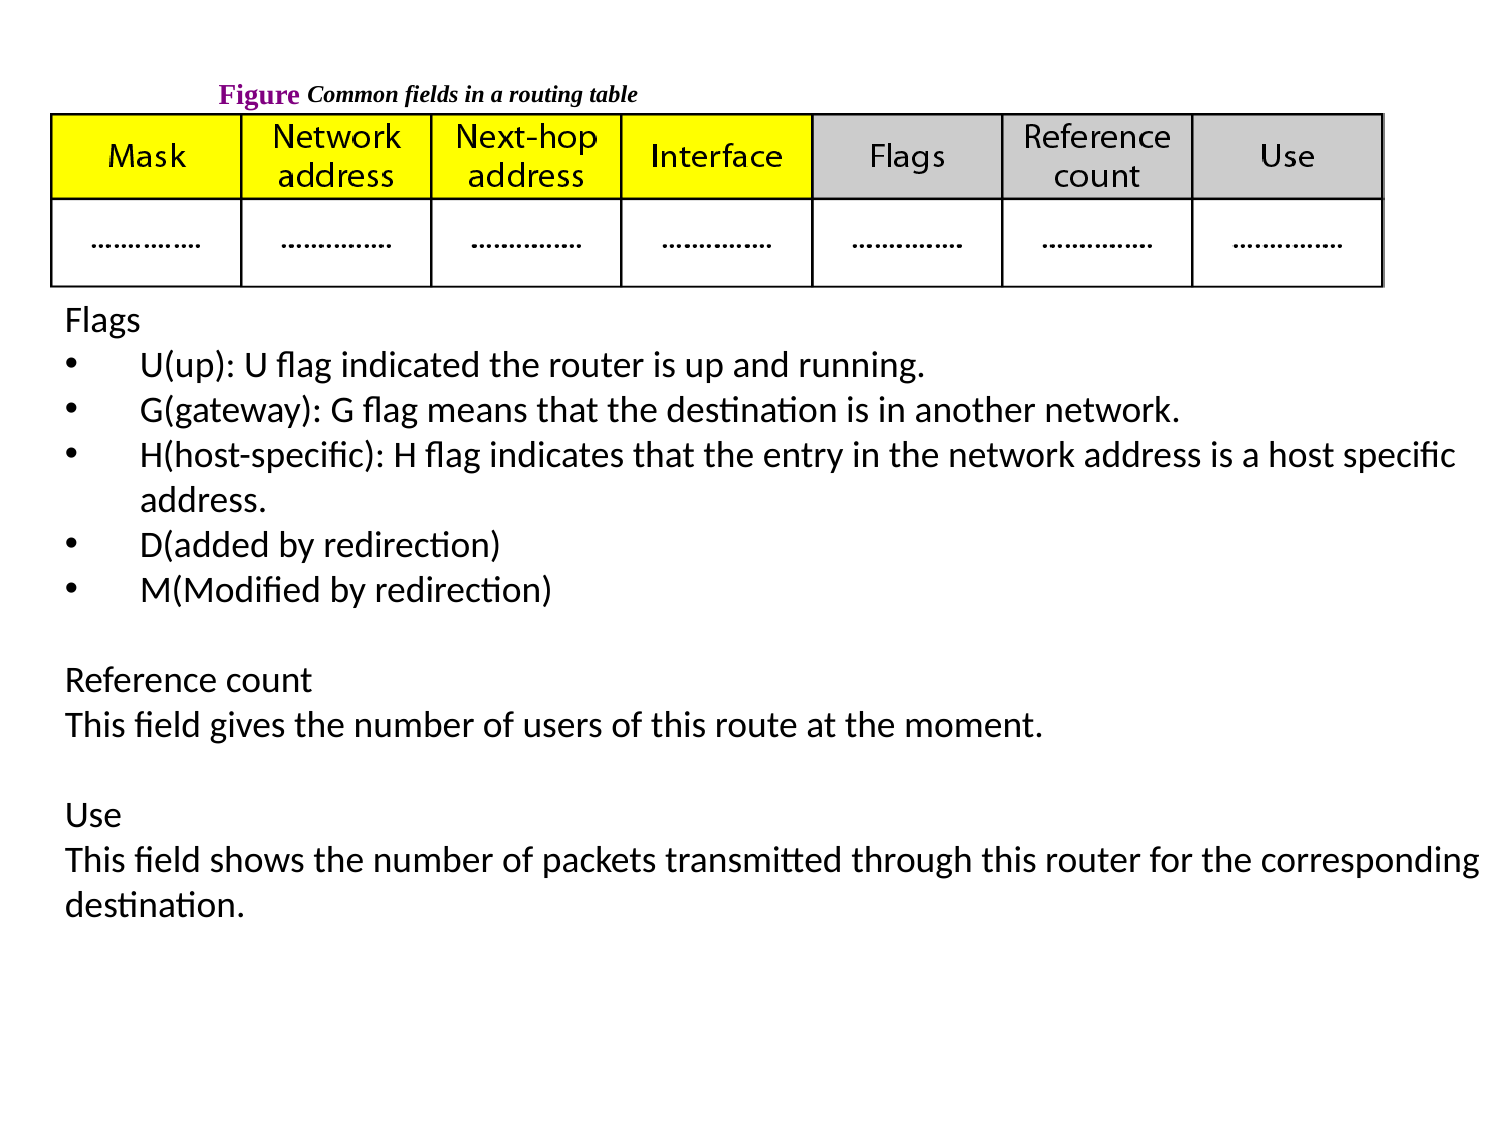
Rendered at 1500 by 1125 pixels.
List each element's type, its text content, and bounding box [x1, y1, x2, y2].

text_box Flags U(up): U flag indicated the router is up and running. G(gateway): G flag means that the destination is in another network. H(host-specific): H flag indicates that the entry in the network address is a host specific address. D(added by redirection) M(Modified by redirection) Reference count This field gives the number of users of this route at the moment. Use This field shows the number of packets transmitted through this router for the corresponding destination. [50, 287, 1500, 1113]
text_box Figure Common fields in a routing table [203, 37, 654, 111]
picture [49, 113, 1385, 288]
